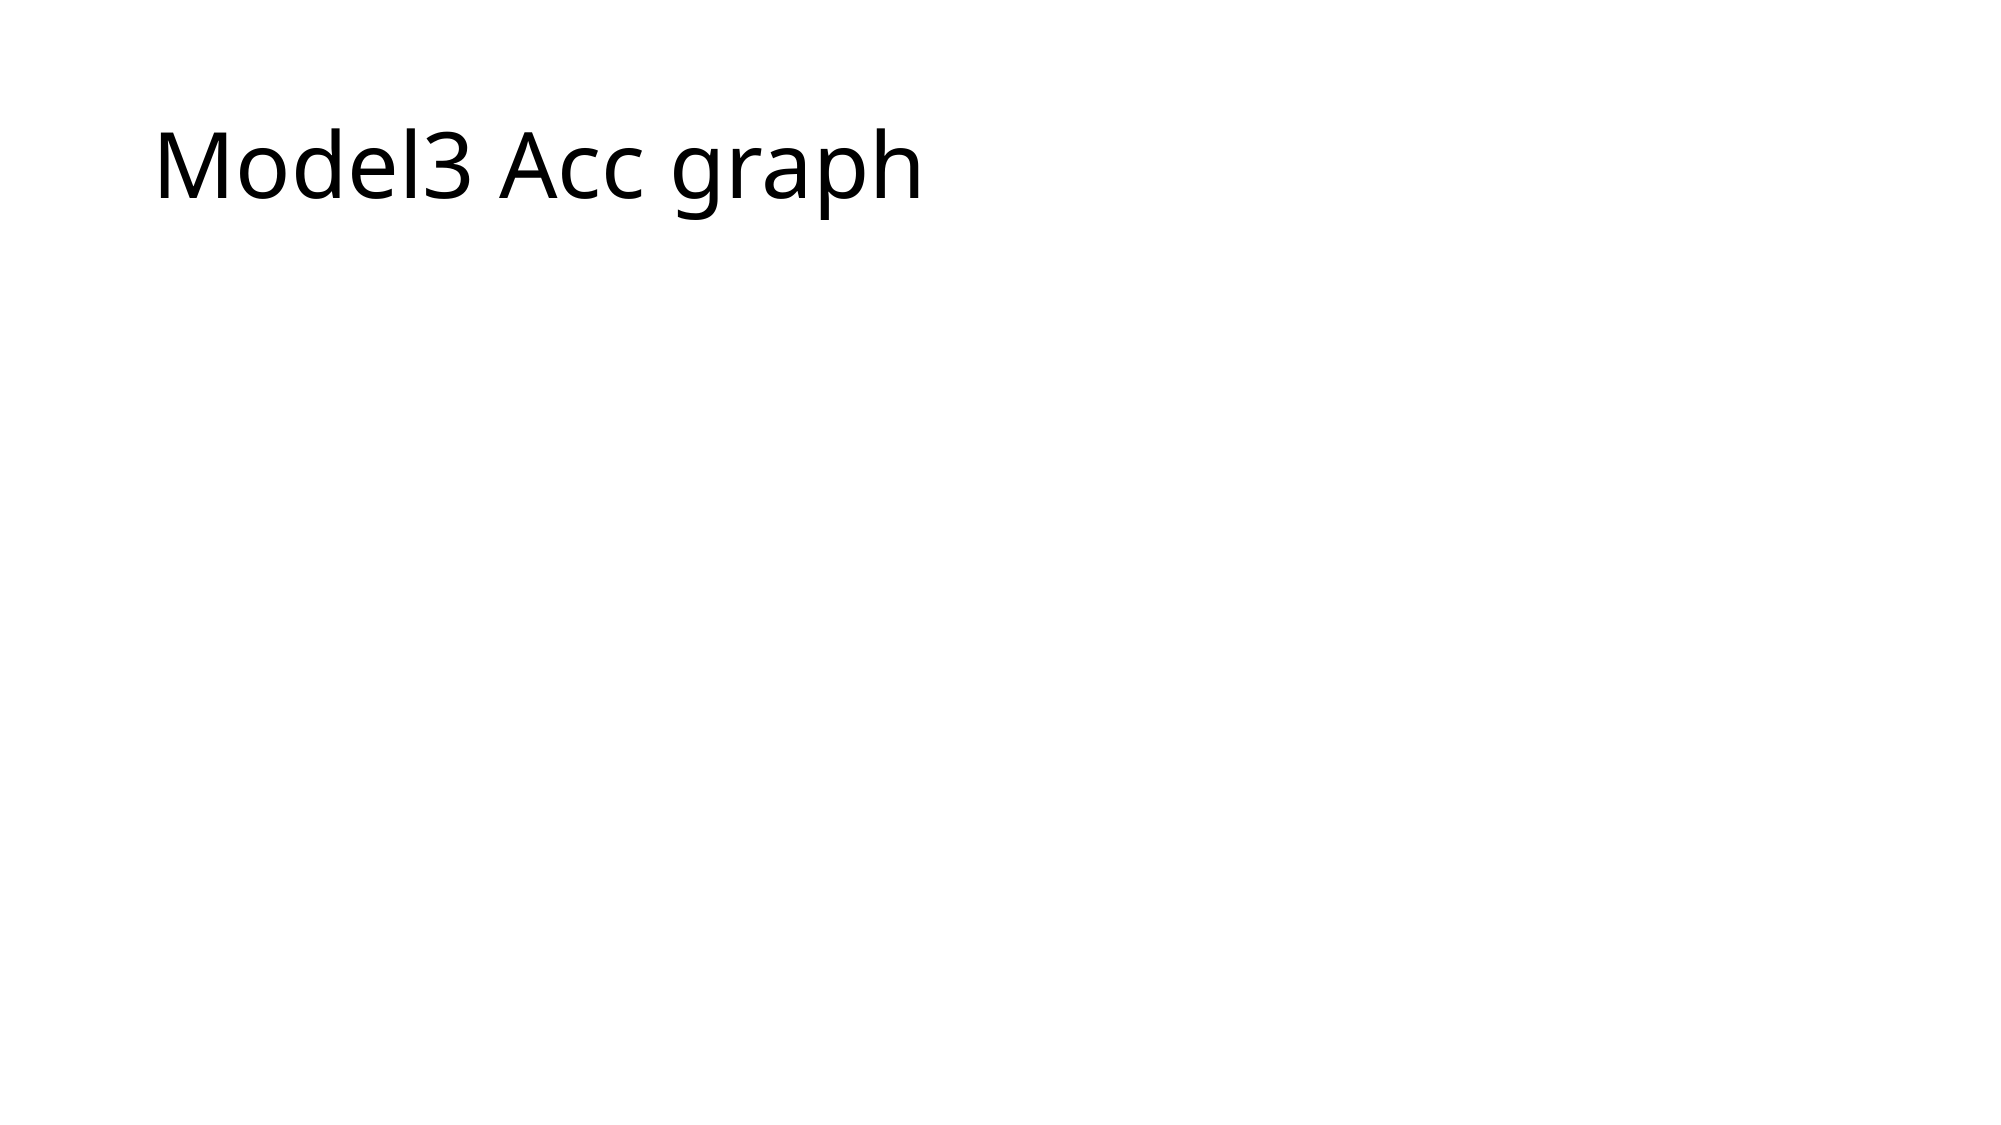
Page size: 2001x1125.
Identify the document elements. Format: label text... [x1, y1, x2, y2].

title Model3 Acc graph [137, 59, 1863, 278]
